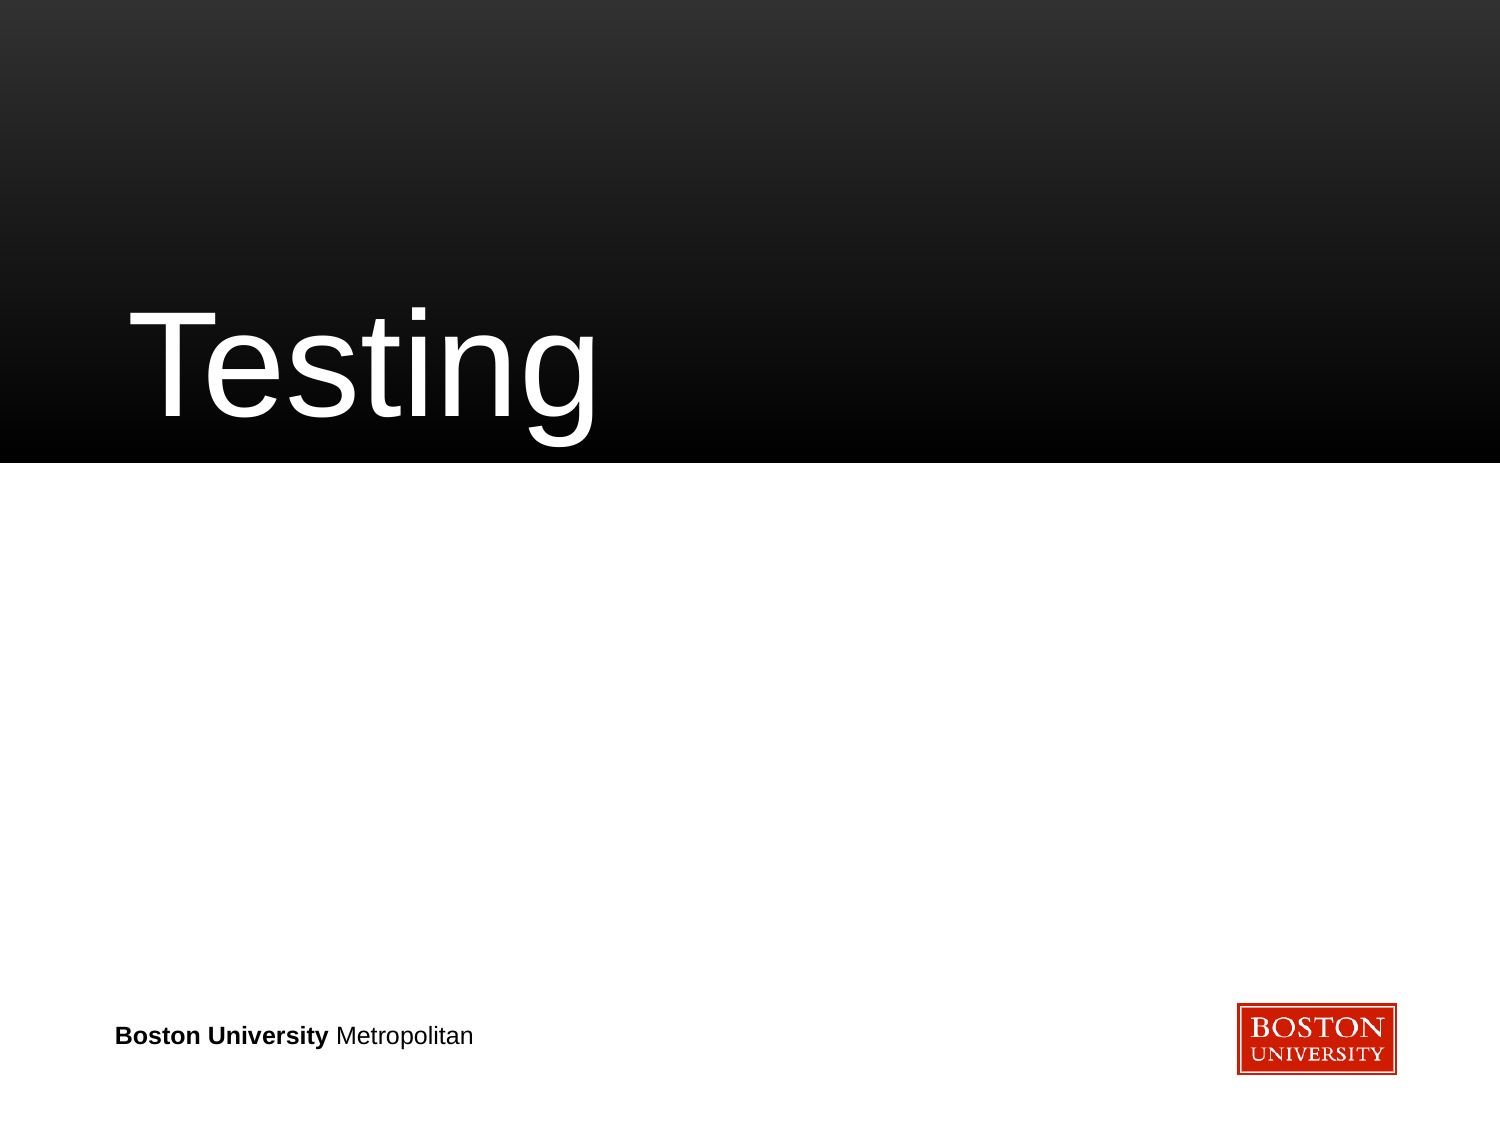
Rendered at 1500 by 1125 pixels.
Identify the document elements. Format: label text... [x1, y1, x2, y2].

picture [1237, 1003, 1397, 1075]
title Testing [112, 262, 1388, 450]
